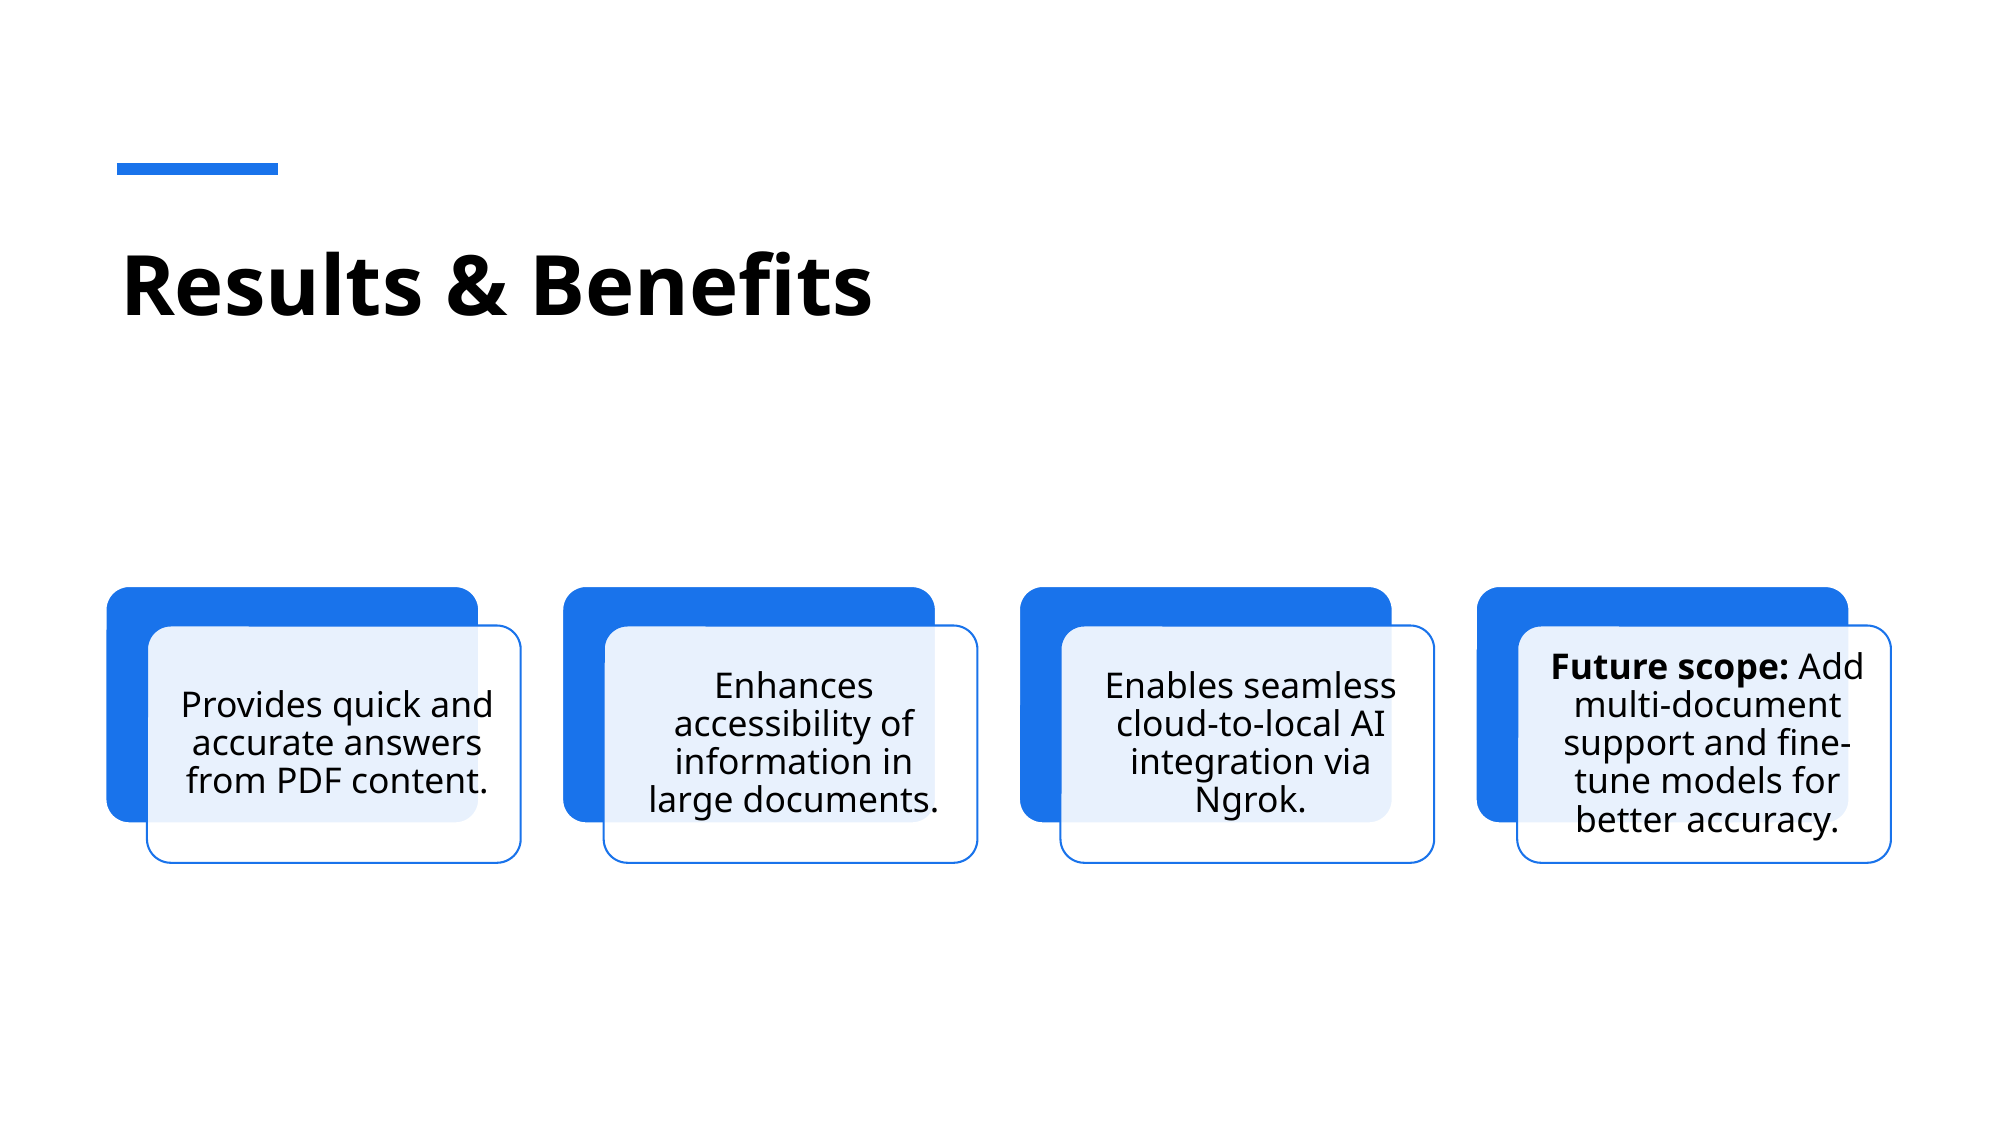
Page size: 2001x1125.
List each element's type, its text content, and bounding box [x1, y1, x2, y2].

title Results & Benefits [105, 224, 1892, 405]
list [104, 431, 1892, 1017]
